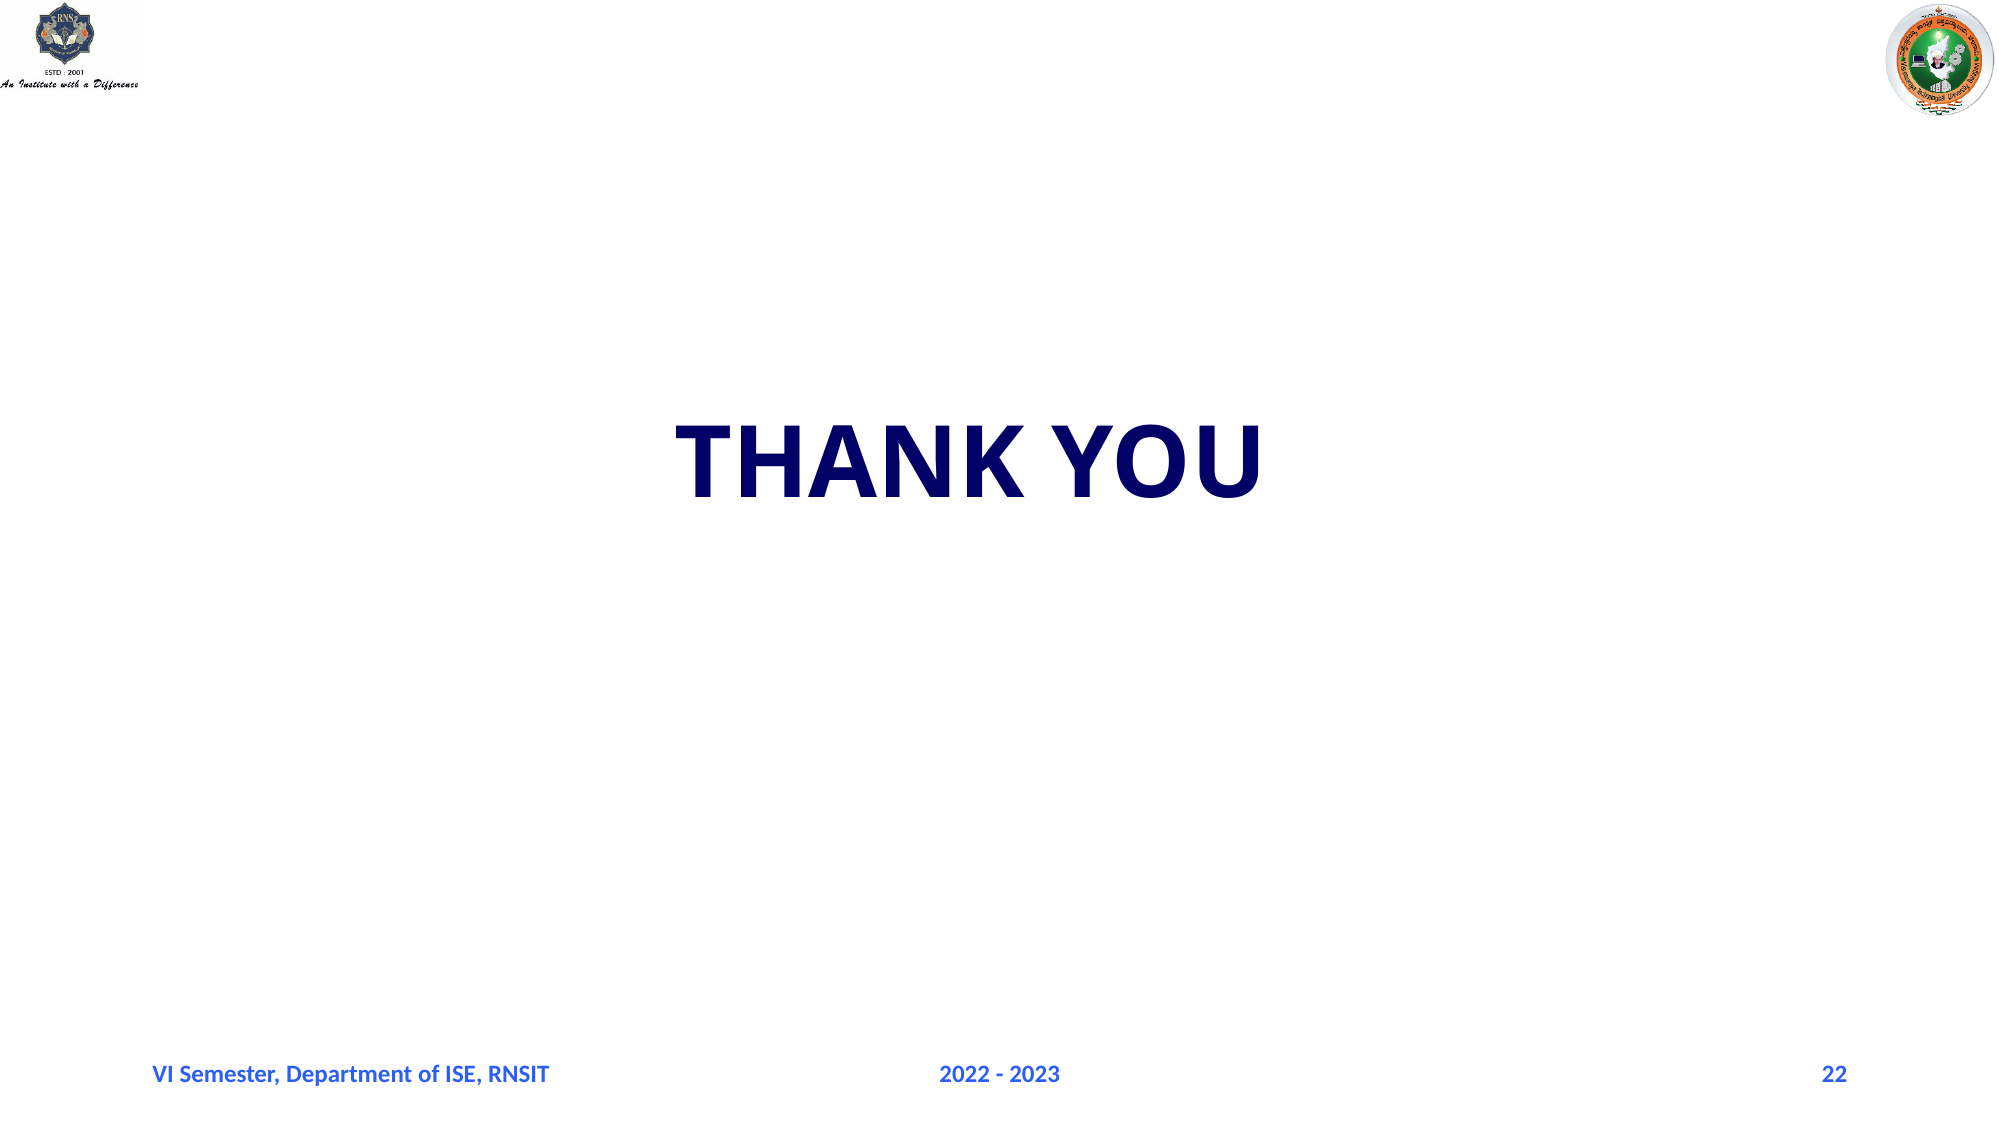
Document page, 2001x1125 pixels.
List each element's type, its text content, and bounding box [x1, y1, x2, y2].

footer 2022 - 2023 [662, 1042, 1338, 1103]
slide_number 22 [1412, 1042, 1863, 1103]
picture [1882, 2, 1997, 117]
title THANK YOU [432, 403, 1508, 528]
picture [0, 0, 138, 90]
slide_number VI Semester, Department of ISE, RNSIT [137, 1042, 662, 1103]
